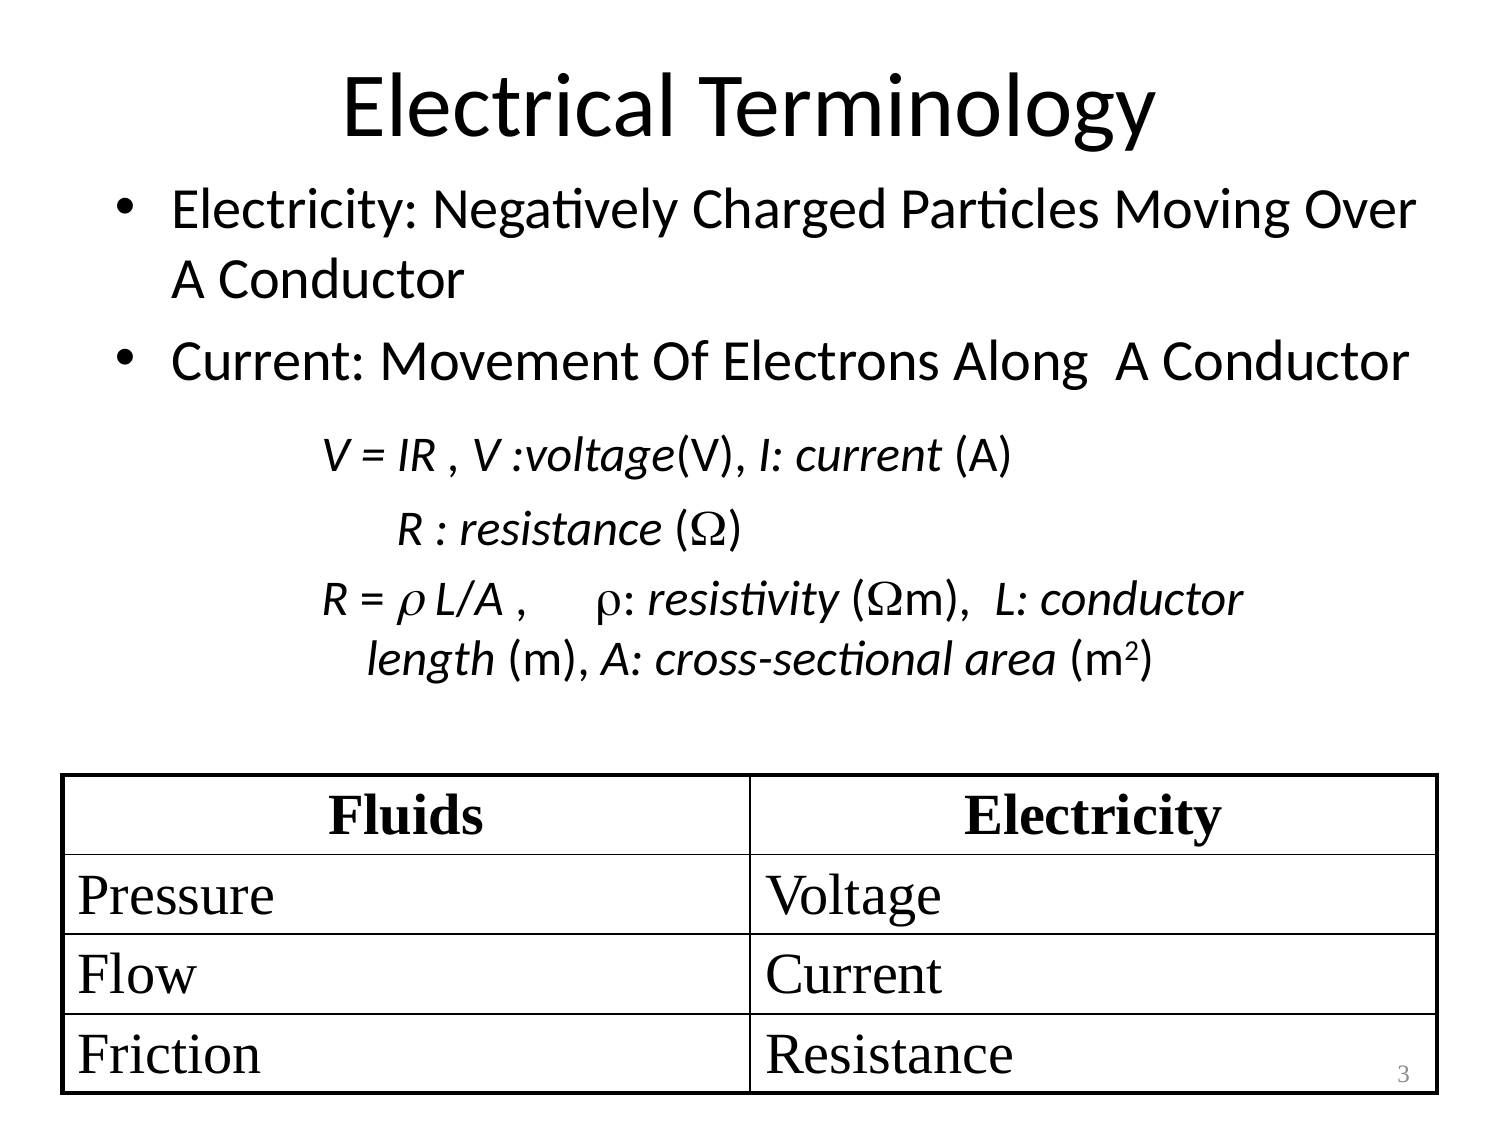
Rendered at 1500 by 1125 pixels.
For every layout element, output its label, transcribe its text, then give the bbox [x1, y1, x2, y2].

slide_number 3 [1074, 1095, 1425, 1103]
table_header Electricity [751, 777, 1435, 854]
table_cell Pressure [65, 855, 749, 933]
title Electrical Terminology [112, 37, 1388, 162]
list Electricity: Negatively Charged Particles Moving Over A Conductor Current: Movement Of Electrons Along A Conductor V = IR , V :voltage(V), I: current (A) R : resistance () R =  L/A , : resistivity (m), L: conductor length (m), A: cross-sectional area (m2) [99, 162, 1438, 773]
table_header Fluids [65, 777, 749, 854]
table_cell Voltage [751, 855, 1435, 933]
table_cell Current [751, 935, 1435, 1013]
table_cell Flow [65, 935, 749, 1013]
table_cell Resistance [751, 1015, 1435, 1091]
table_cell Friction [65, 1015, 749, 1091]
